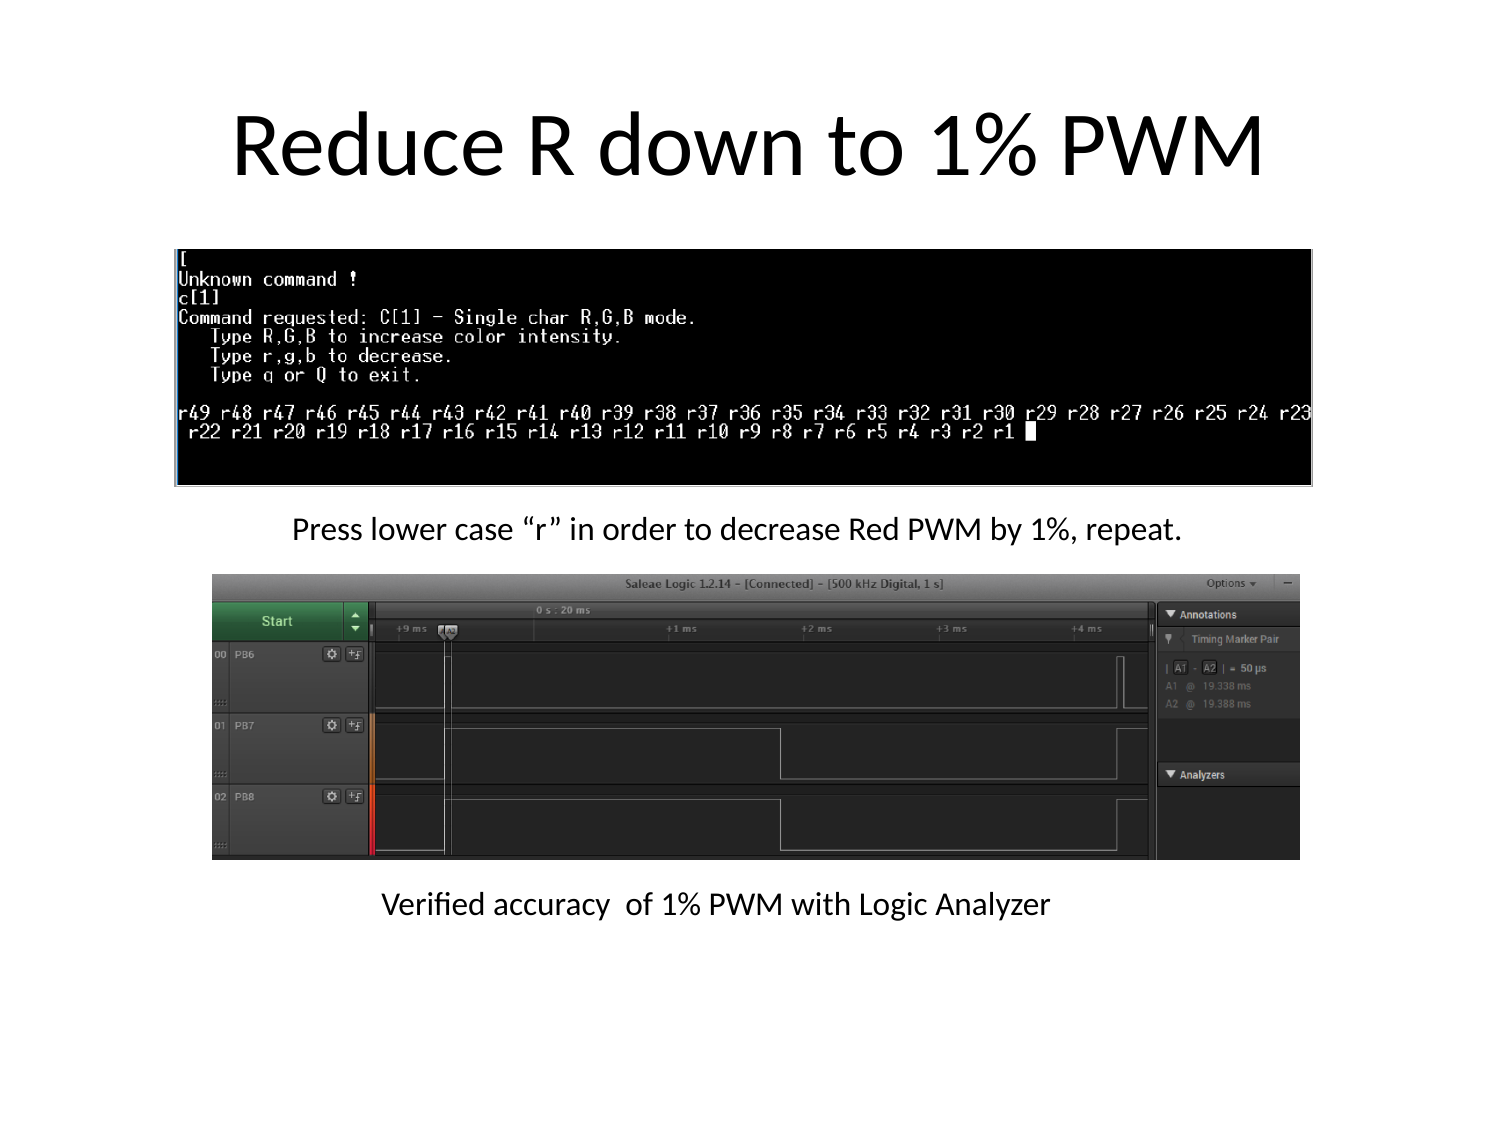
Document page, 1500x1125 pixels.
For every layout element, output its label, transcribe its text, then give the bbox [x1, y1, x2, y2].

text_box Press lower case “r” in order to decrease Red PWM by 1%, repeat. [277, 499, 1199, 555]
text_box Verified accuracy of 1% PWM with Logic Analyzer [366, 874, 1068, 930]
picture [212, 574, 1301, 860]
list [174, 249, 1313, 487]
title Reduce R down to 1% PWM [75, 45, 1425, 233]
